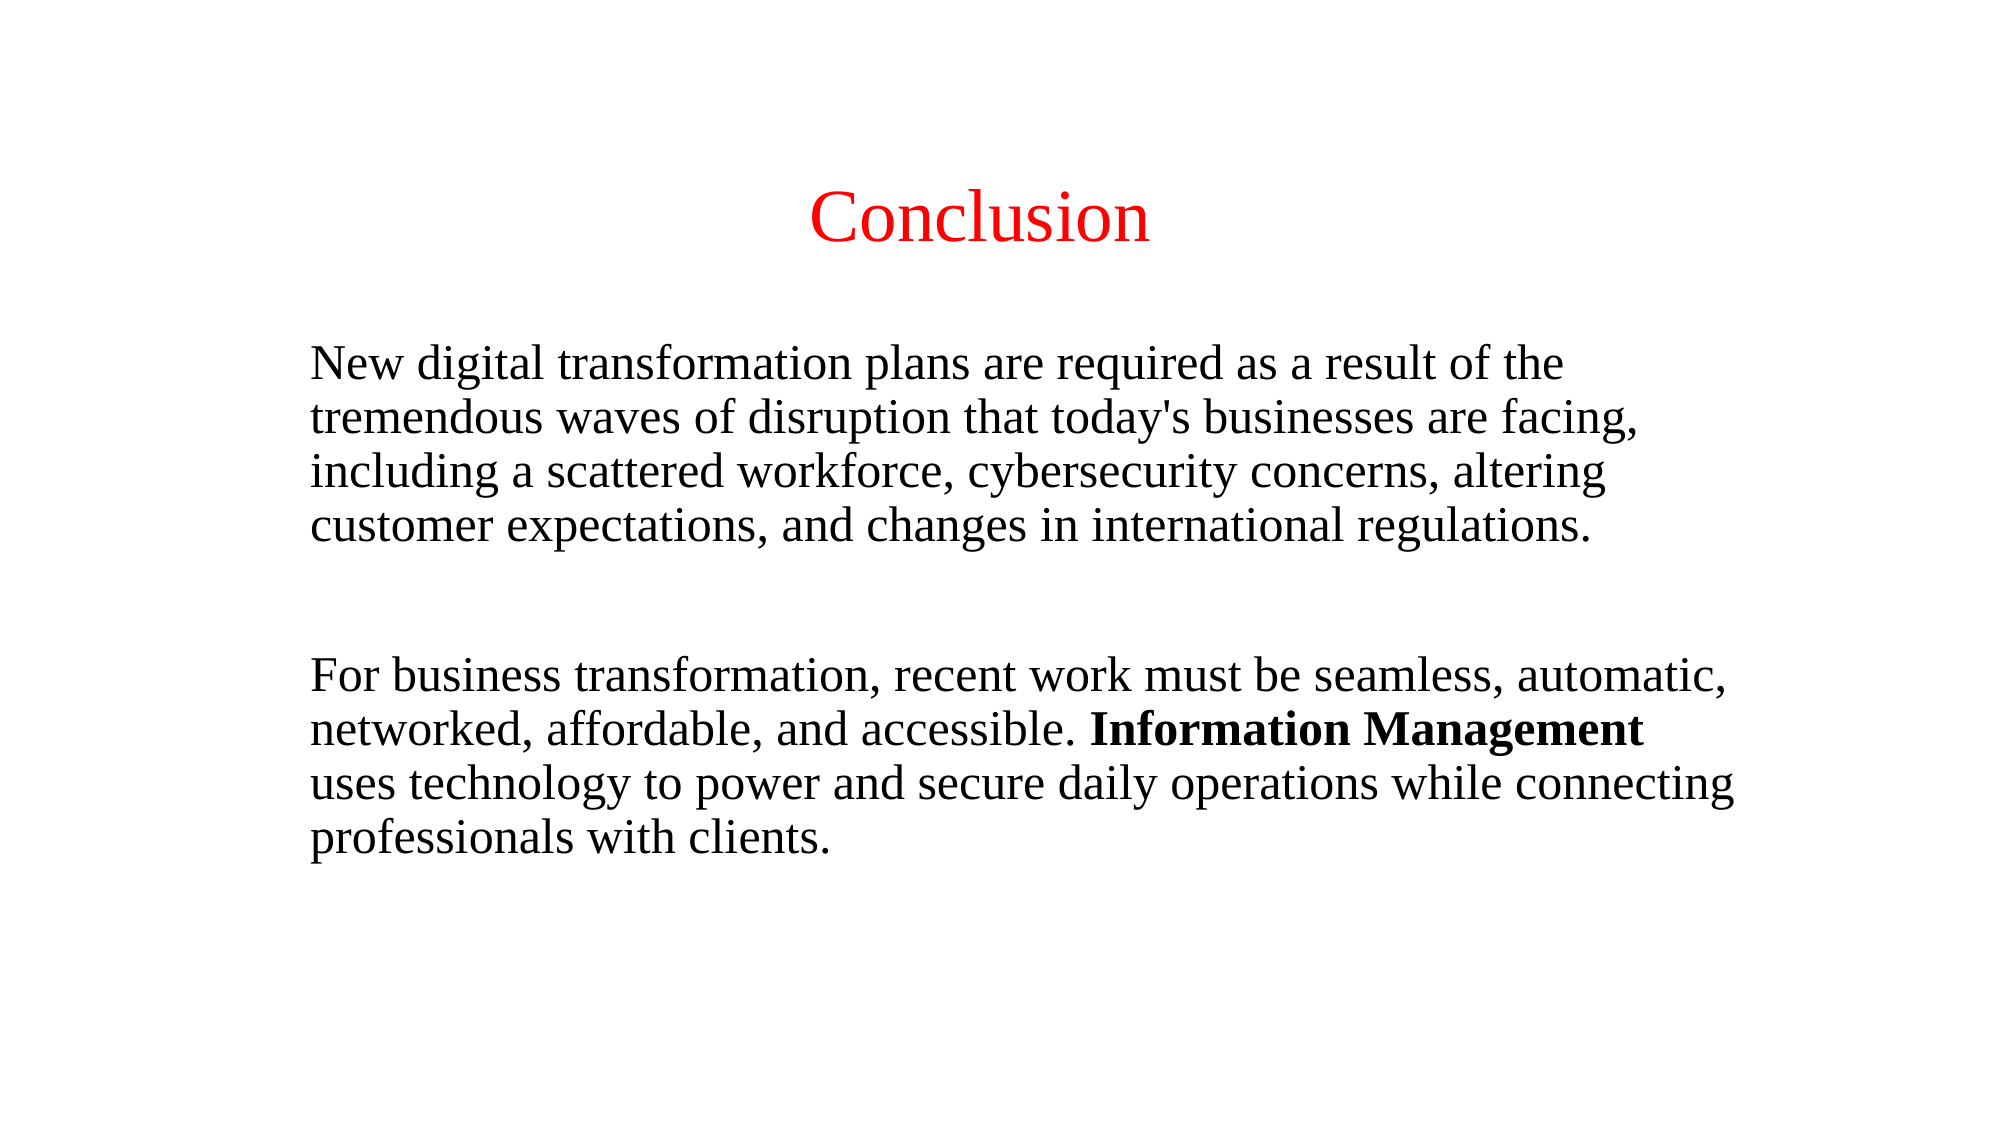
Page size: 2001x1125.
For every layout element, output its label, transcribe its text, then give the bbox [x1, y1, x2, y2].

title Conclusion [550, 100, 1430, 328]
list New digital transformation plans are required as a result of the tremendous waves of disruption that today's businesses are facing, including a scattered workforce, cybersecurity concerns, altering customer expectations, and changes in international regulations. For business transformation, recent work must be seamless, automatic, networked, affordable, and accessible. Information Management uses technology to power and secure daily operations while connecting professionals with clients. [295, 328, 1757, 949]
